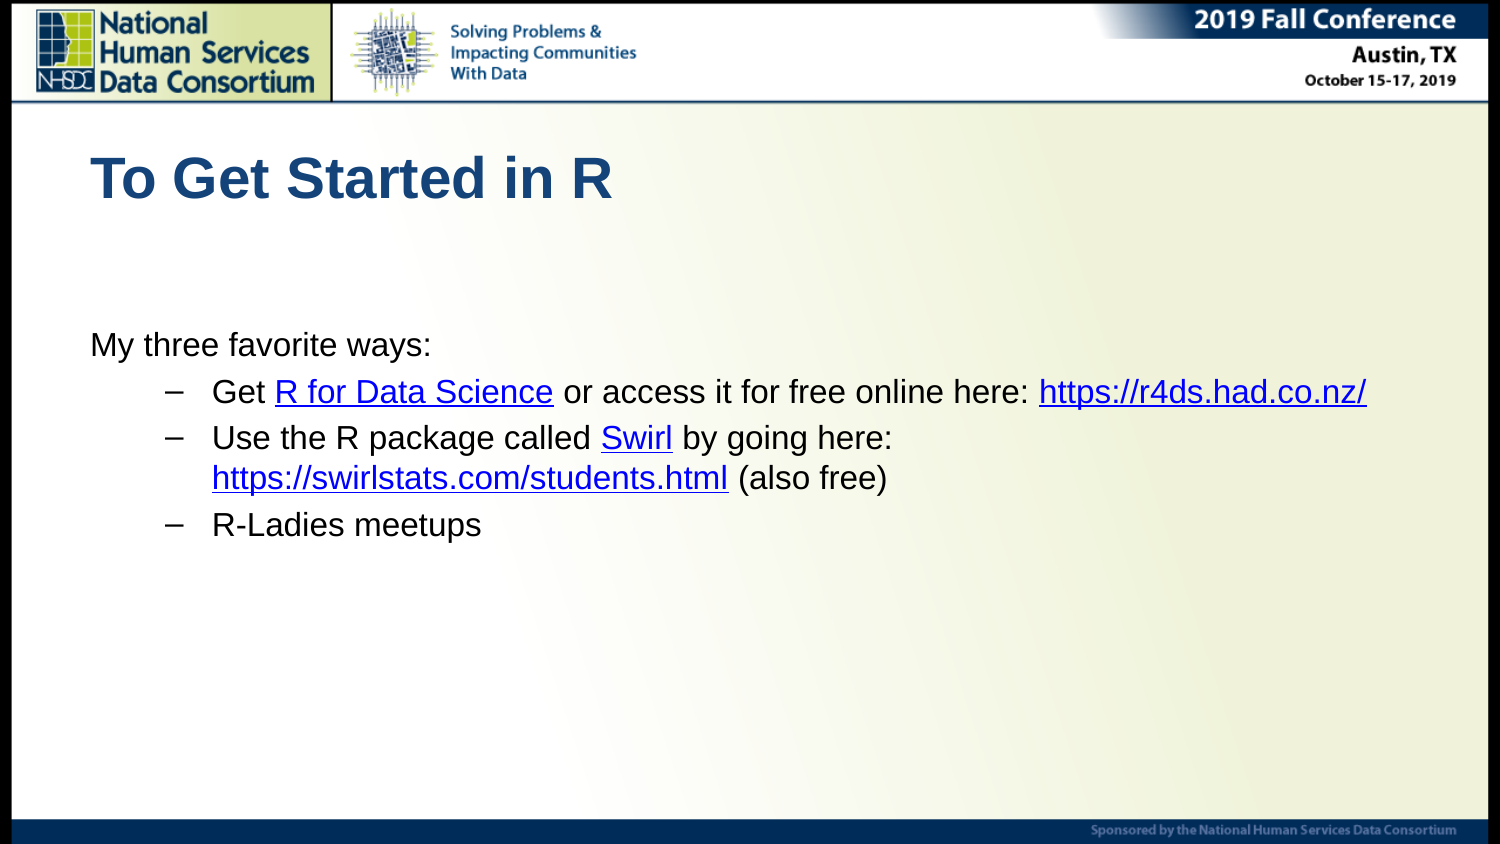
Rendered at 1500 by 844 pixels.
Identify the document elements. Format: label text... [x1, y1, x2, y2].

list My three favorite ways: Get R for Data Science or access it for free online here: https://r4ds.had.co.nz/ Use the R package called Swirl by going here: https://swirlstats.com/students.html (also free) R-Ladies meetups [75, 315, 1425, 754]
title To Get Started in R [75, 104, 1425, 246]
picture [0, 0, 1500, 844]
